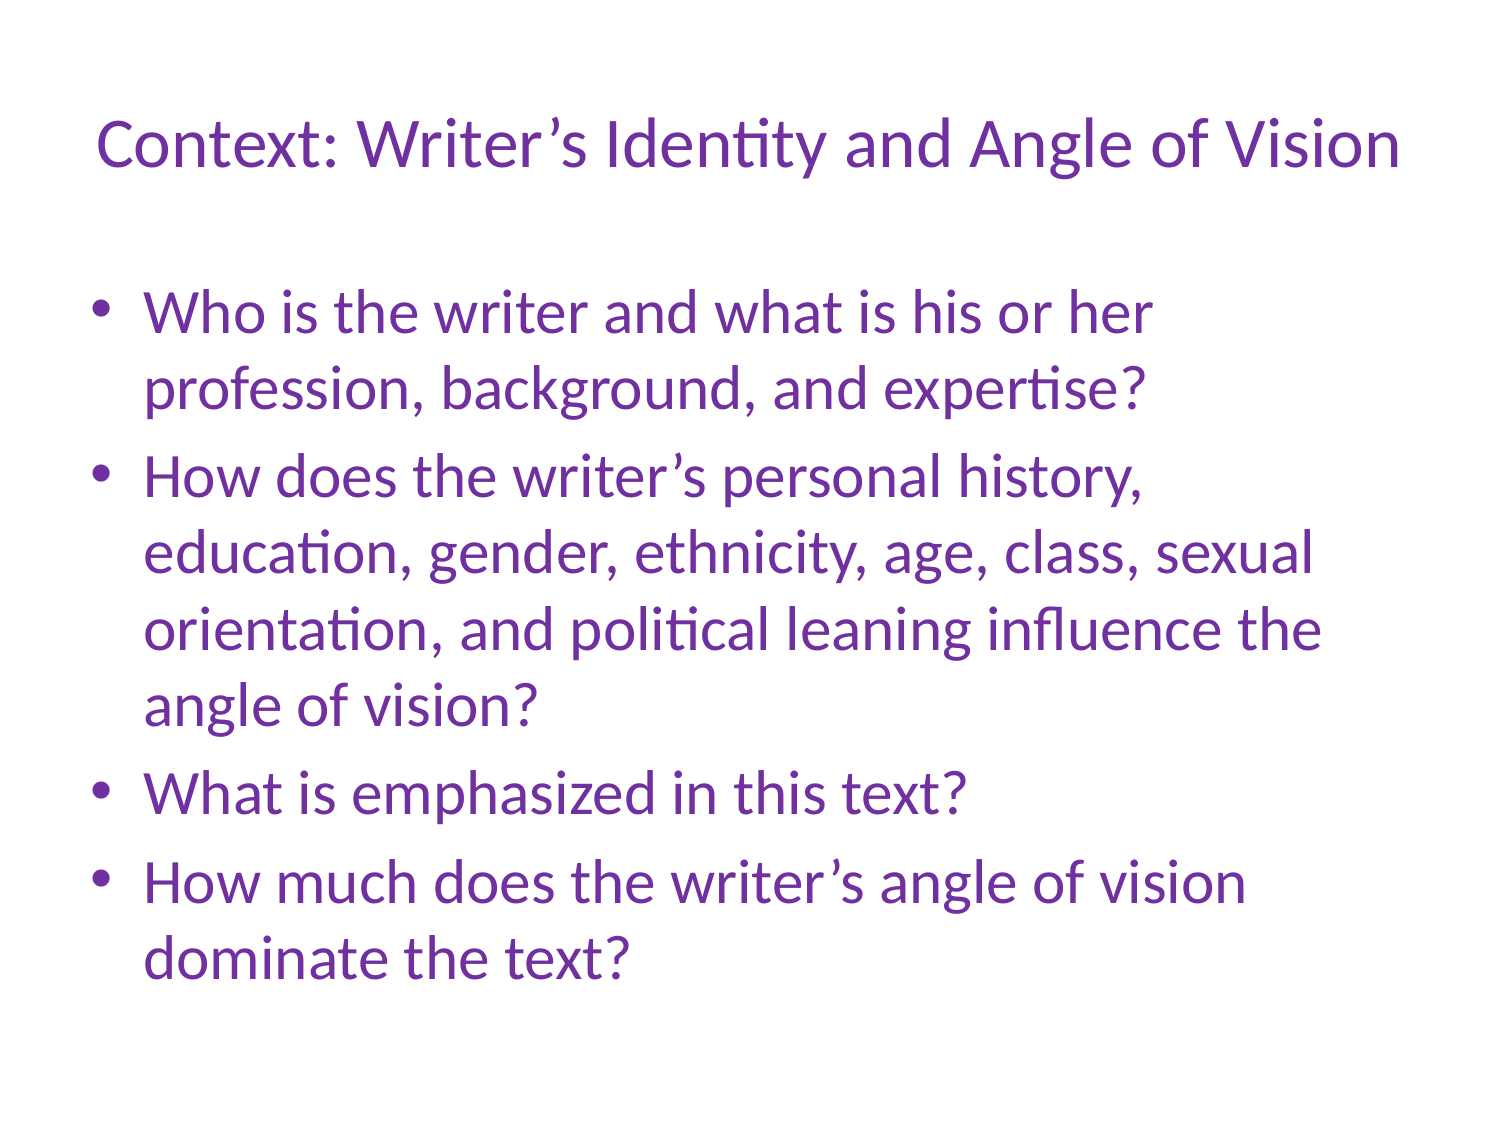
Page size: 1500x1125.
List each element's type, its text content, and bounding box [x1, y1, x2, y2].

title Context: Writer’s Identity and Angle of Vision [75, 45, 1425, 233]
list Who is the writer and what is his or her profession, background, and expertise? How does the writer’s personal history, education, gender, ethnicity, age, class, sexual orientation, and political leaning influence the angle of vision? What is emphasized in this text? How much does the writer’s angle of vision dominate the text? [75, 262, 1425, 1005]
